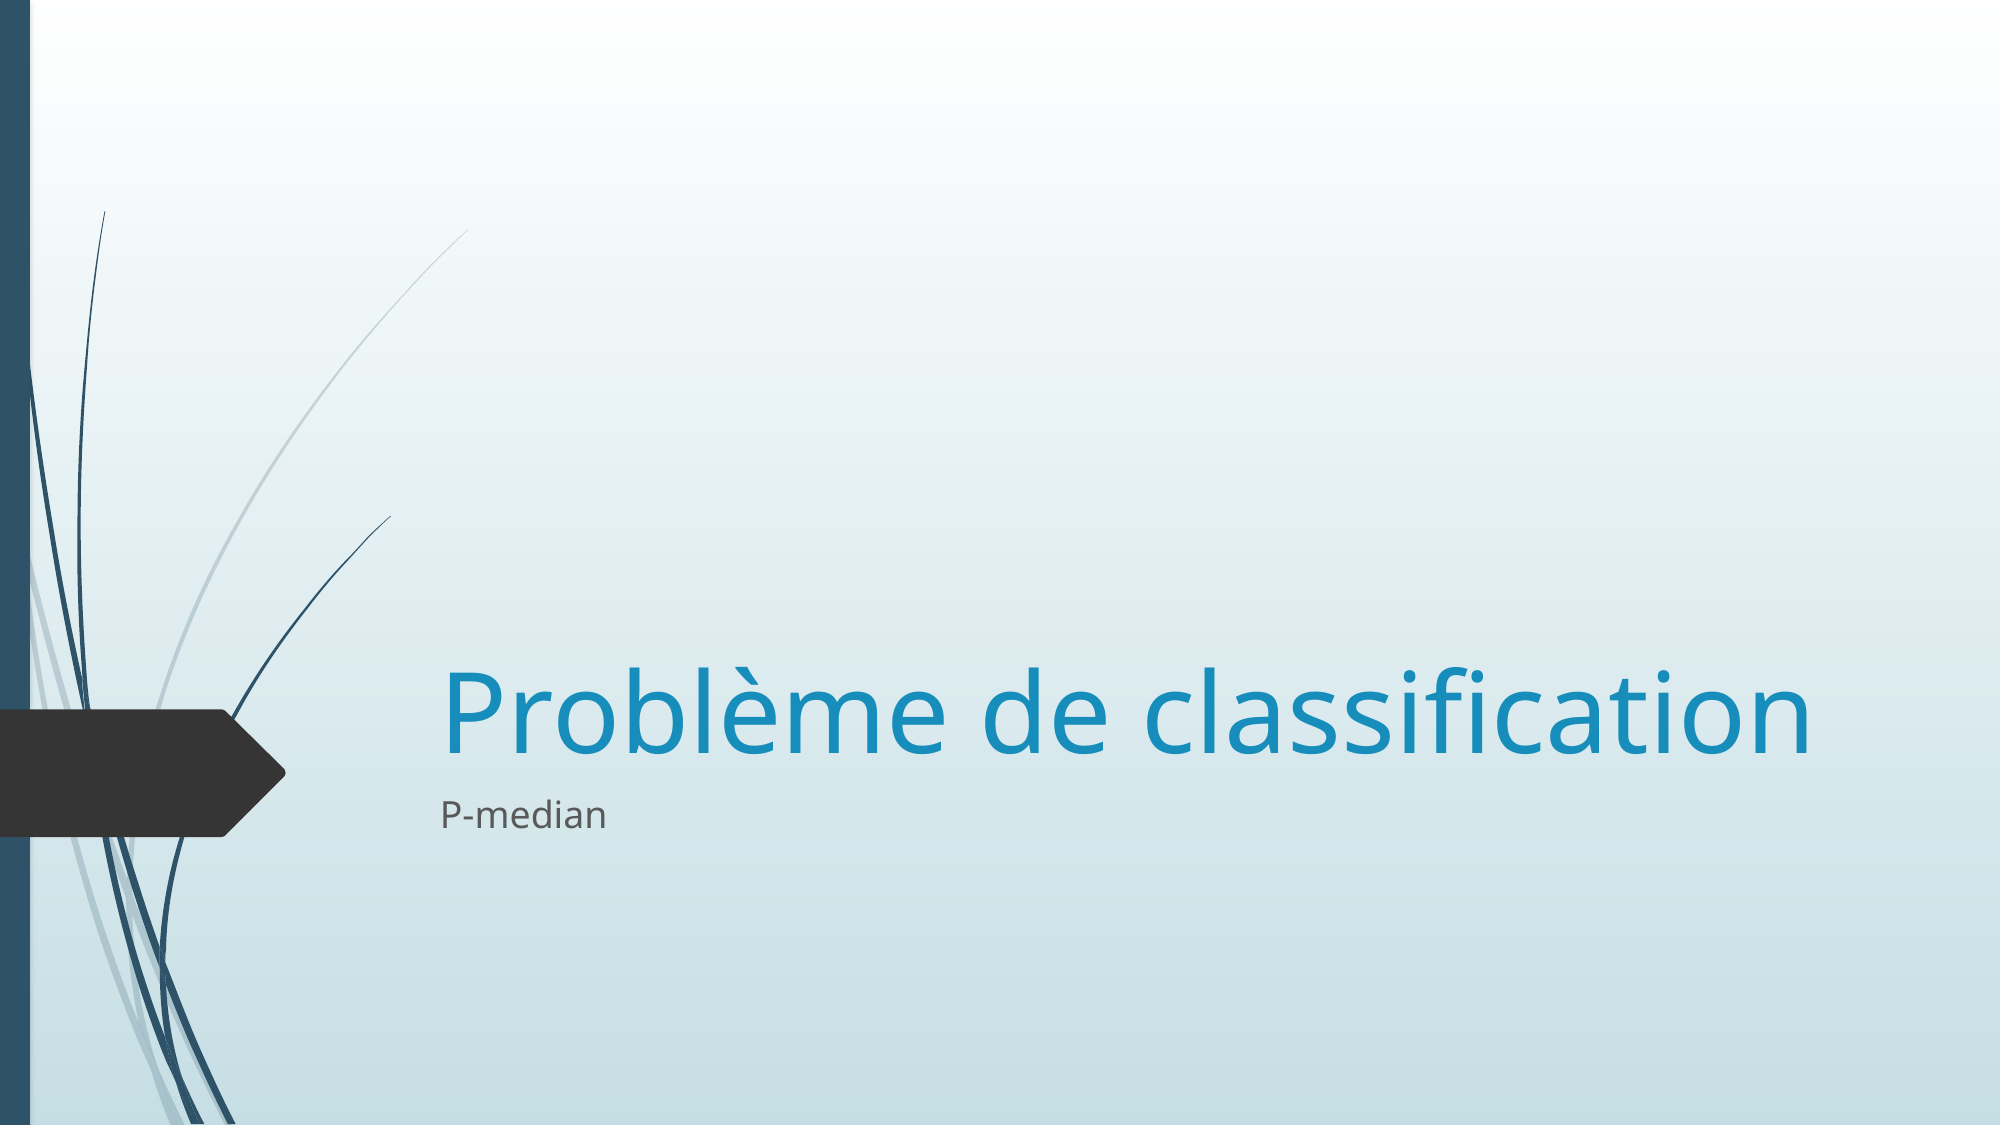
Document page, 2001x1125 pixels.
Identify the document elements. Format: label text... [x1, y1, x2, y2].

subtitle P-median [424, 783, 1888, 969]
title Problème de classification [424, 412, 1888, 783]
